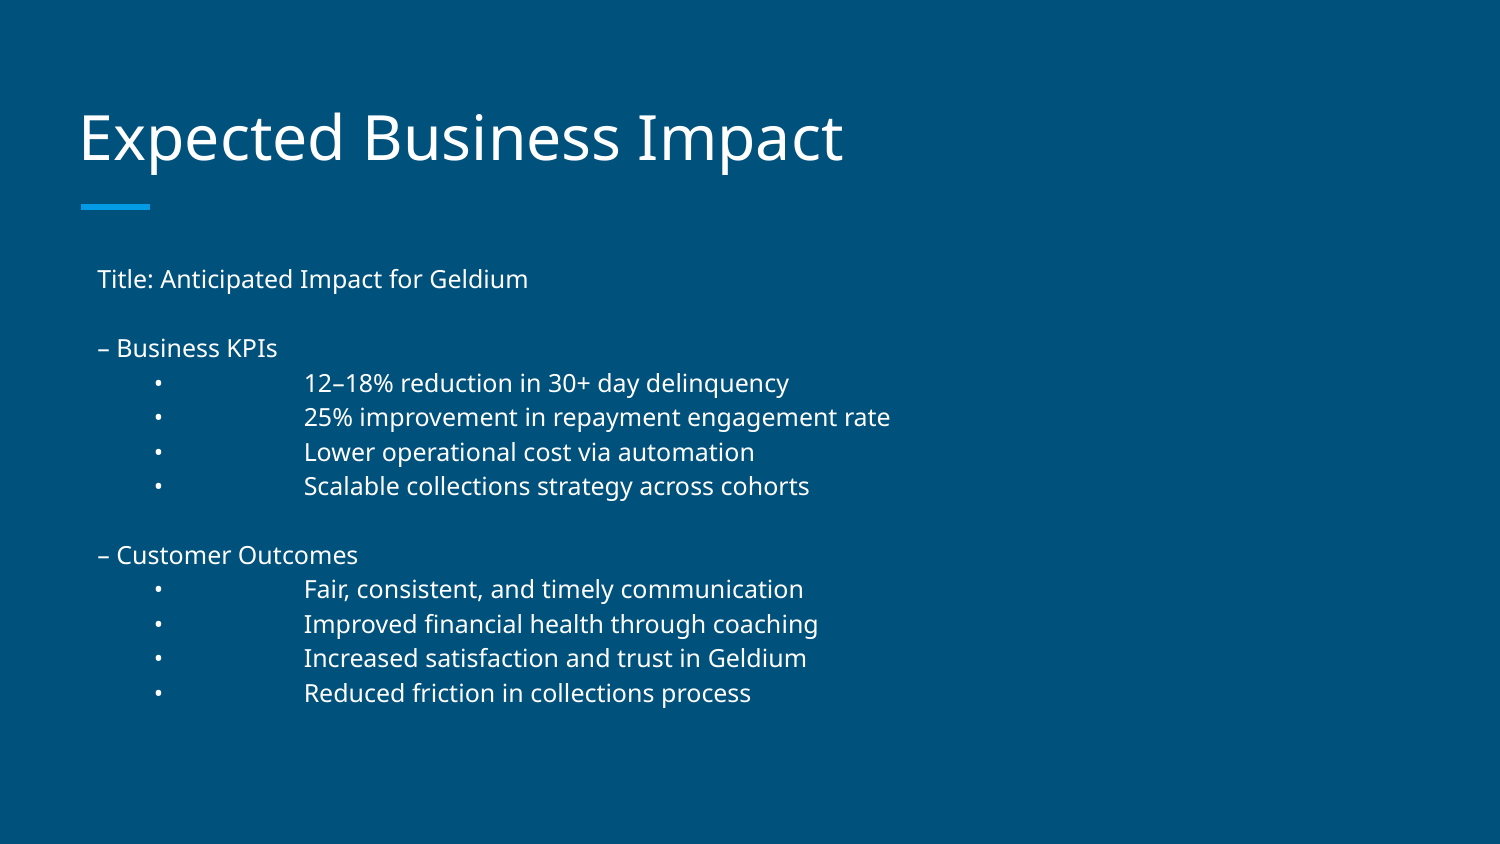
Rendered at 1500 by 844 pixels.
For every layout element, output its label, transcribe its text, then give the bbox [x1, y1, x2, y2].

list Title: Anticipated Impact for Geldium – Business KPIs • 12–18% reduction in 30+ day delinquency • 25% improvement in repayment engagement rate • Lower operational cost via automation • Scalable collections strategy across cohorts – Customer Outcomes • Fair, consistent, and timely communication • Improved financial health through coaching • Increased satisfaction and trust in Geldium • Reduced friction in collections process [63, 244, 1437, 750]
title Expected Business Impact [63, 75, 1437, 188]
